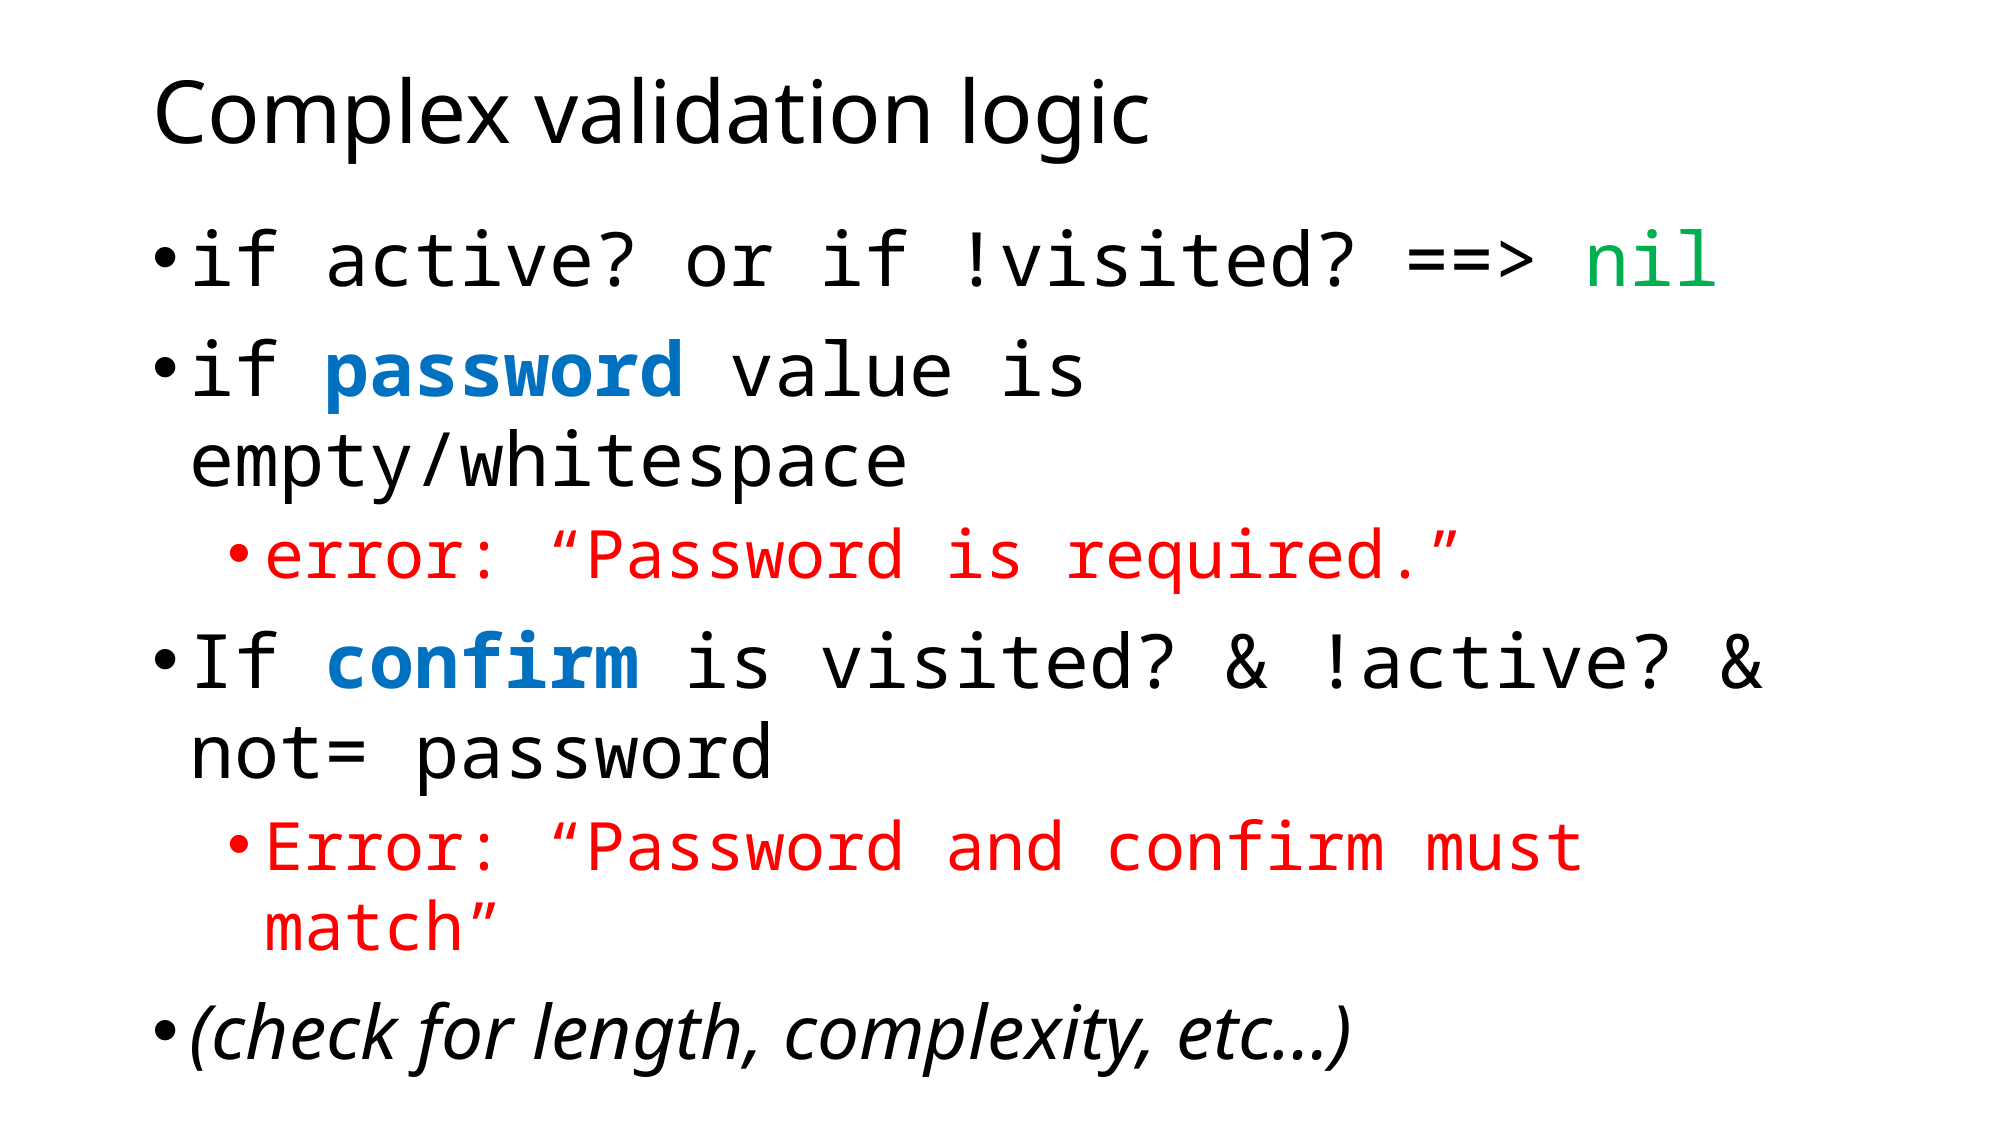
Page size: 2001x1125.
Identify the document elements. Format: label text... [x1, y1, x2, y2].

title Complex validation logic [137, 59, 1863, 170]
list if active? or if !visited? ==> nil if password value is empty/whitespace error: “Password is required.” If confirm is visited? & !active? & not= password Error: “Password and confirm must match” (check for length, complexity, etc…) [137, 203, 1863, 1014]
